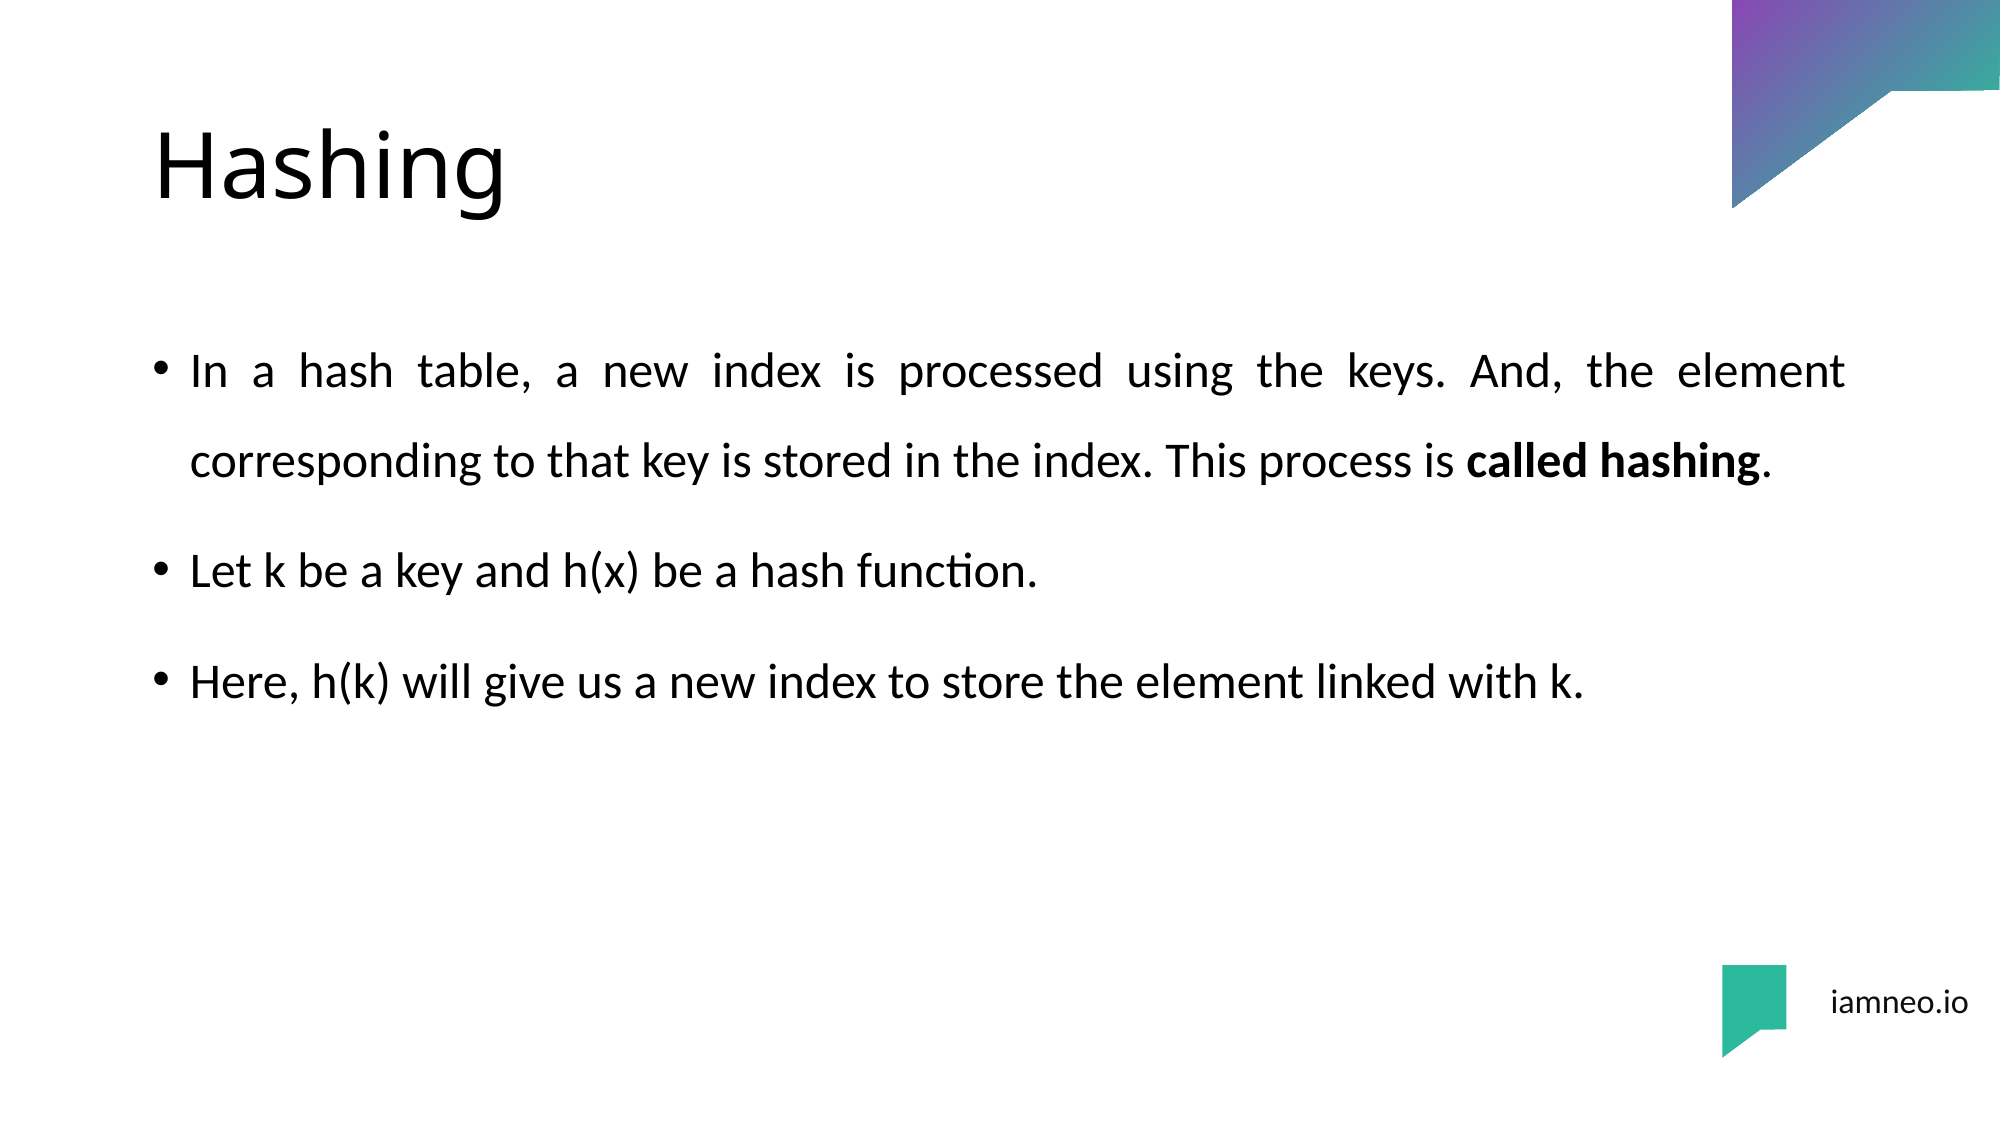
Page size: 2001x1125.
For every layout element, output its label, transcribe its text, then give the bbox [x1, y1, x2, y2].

text_box [1731, 0, 2000, 210]
title Hashing [137, 59, 1863, 278]
text_box [1721, 964, 1788, 1060]
list In a hash table, a new index is processed using the keys. And, the element corresponding to that key is stored in the index. This process is called hashing. Let k be a key and h(x) be a hash function. Here, h(k) will give us a new index to store the element linked with k. [137, 299, 1863, 1014]
text_box iamneo.io [1815, 972, 1984, 1029]
